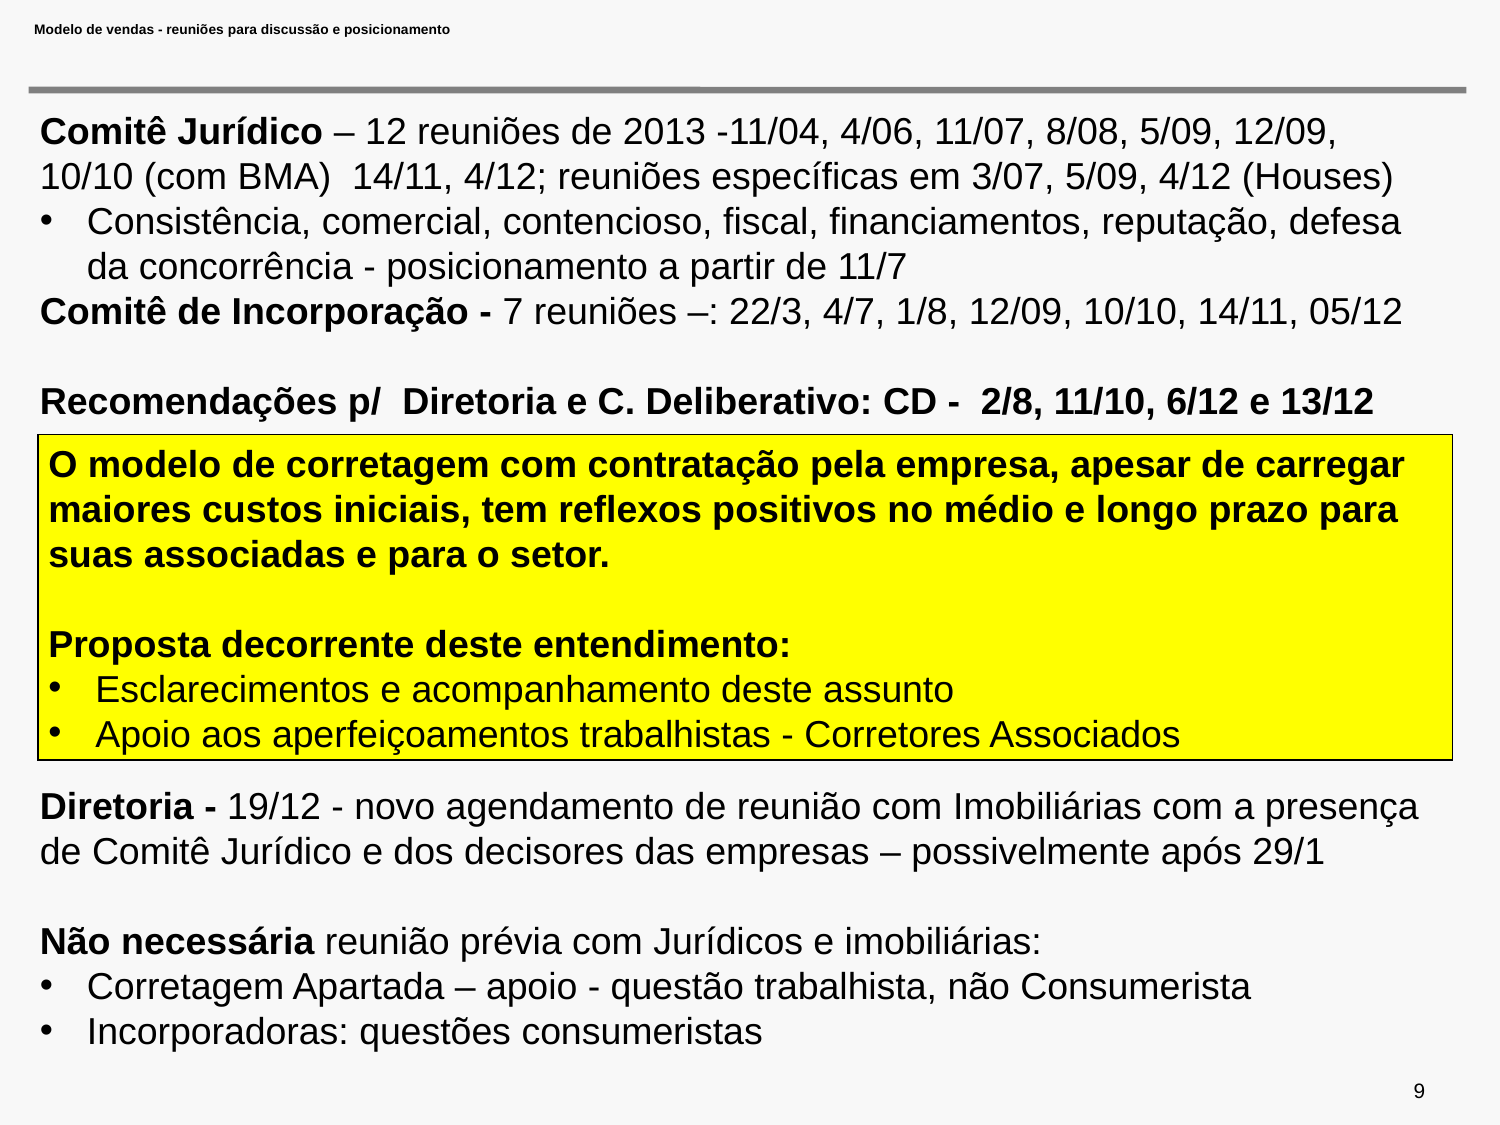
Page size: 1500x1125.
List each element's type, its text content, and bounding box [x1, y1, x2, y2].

text_box Comitê Jurídico – 12 reuniões de 2013 -11/04, 4/06, 11/07, 8/08, 5/09, 12/09, 10/10 (com BMA) 14/11, 4/12; reuniões específicas em 3/07, 5/09, 4/12 (Houses) Consistência, comercial, contencioso, fiscal, financiamentos, reputação, defesa da concorrência - posicionamento a partir de 11/7 Comitê de Incorporação - 7 reuniões –: 22/3, 4/7, 1/8, 12/09, 10/10, 14/11, 05/12 Recomendações p/ Diretoria e C. Deliberativo: CD - 2/8, 11/10, 6/12 e 13/12 Diretoria - 19/12 - novo agendamento de reunião com Imobiliárias com a presença de Comitê Jurídico e dos decisores das empresas – possivelmente após 29/1 Não necessária reunião prévia com Jurídicos e imobiliárias: Corretagem Apartada – apoio - questão trabalhista, não Consumerista Incorporadoras: questões consumeristas [29, 101, 1445, 1058]
title Modelo de vendas - reuniões para discussão e posicionamento [33, 22, 1461, 51]
text_box O modelo de corretagem com contratação pela empresa, apesar de carregar maiores custos iniciais, tem reflexos positivos no médio e longo prazo para suas associadas e para o setor. Proposta decorrente deste entendimento: Esclarecimentos e acompanhamento deste assunto Apoio aos aperfeiçoamentos trabalhistas - Corretores Associados [37, 434, 1453, 760]
text_box 9 [1074, 1077, 1425, 1103]
